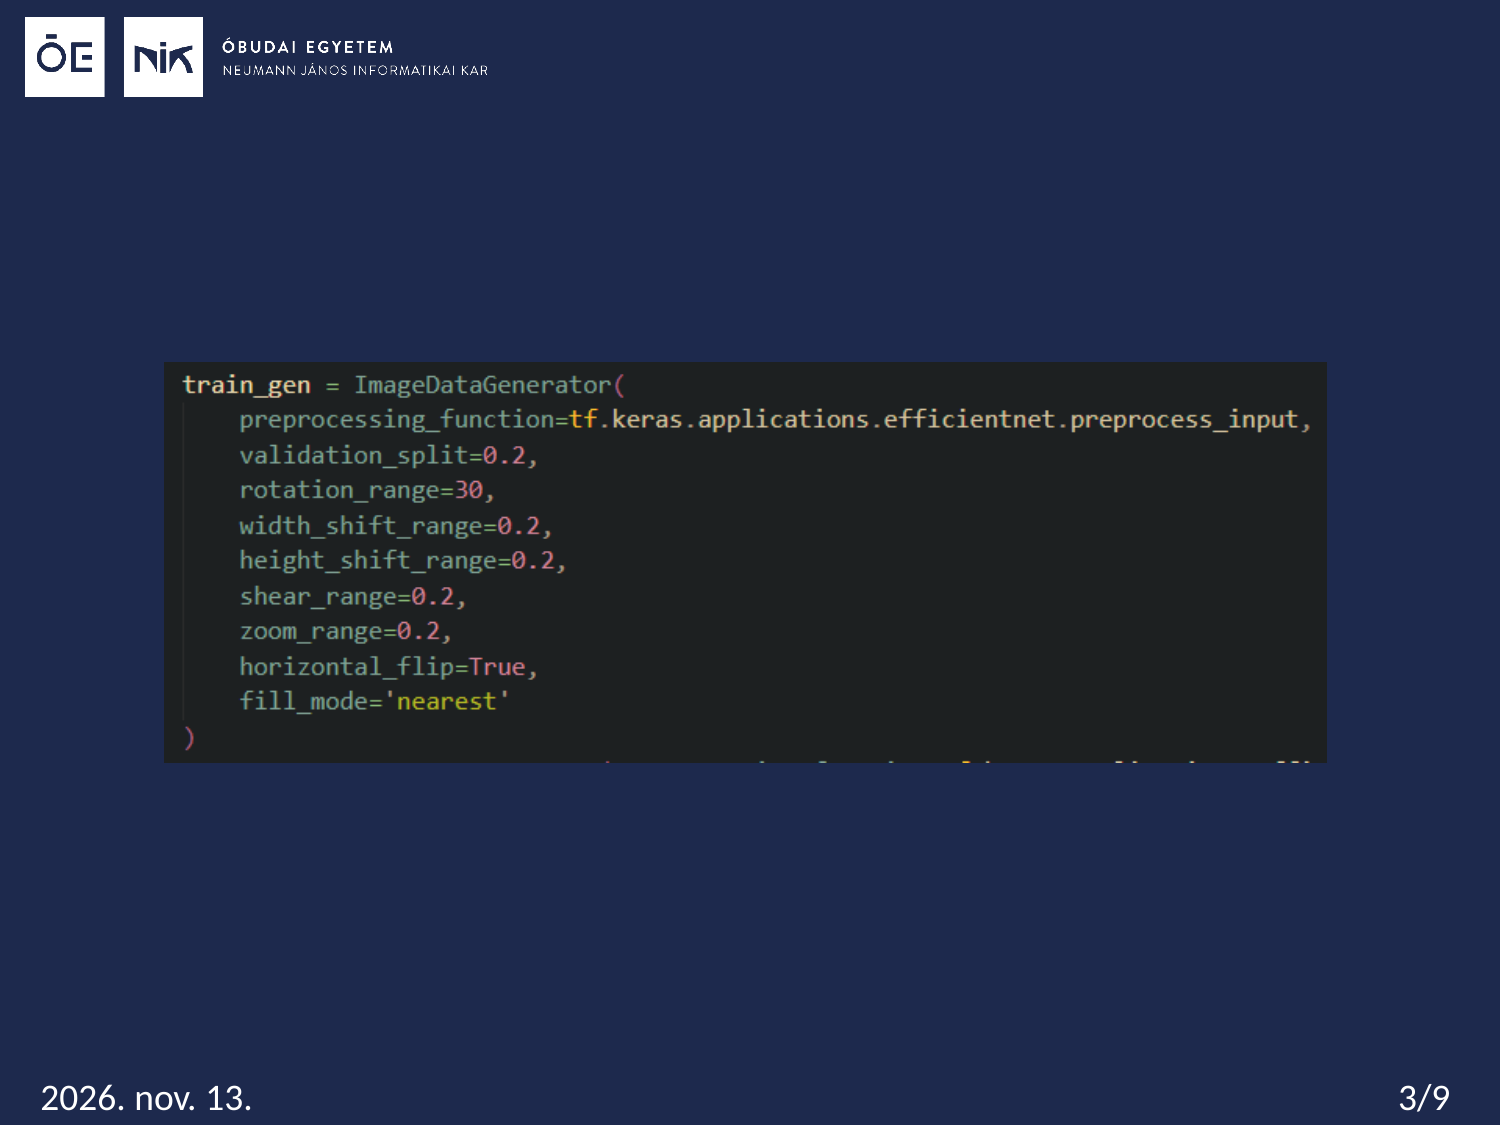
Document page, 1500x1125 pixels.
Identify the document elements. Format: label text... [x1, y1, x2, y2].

picture [25, 17, 487, 97]
picture [164, 362, 1327, 763]
slide_number 3/9 [1128, 1065, 1466, 1125]
